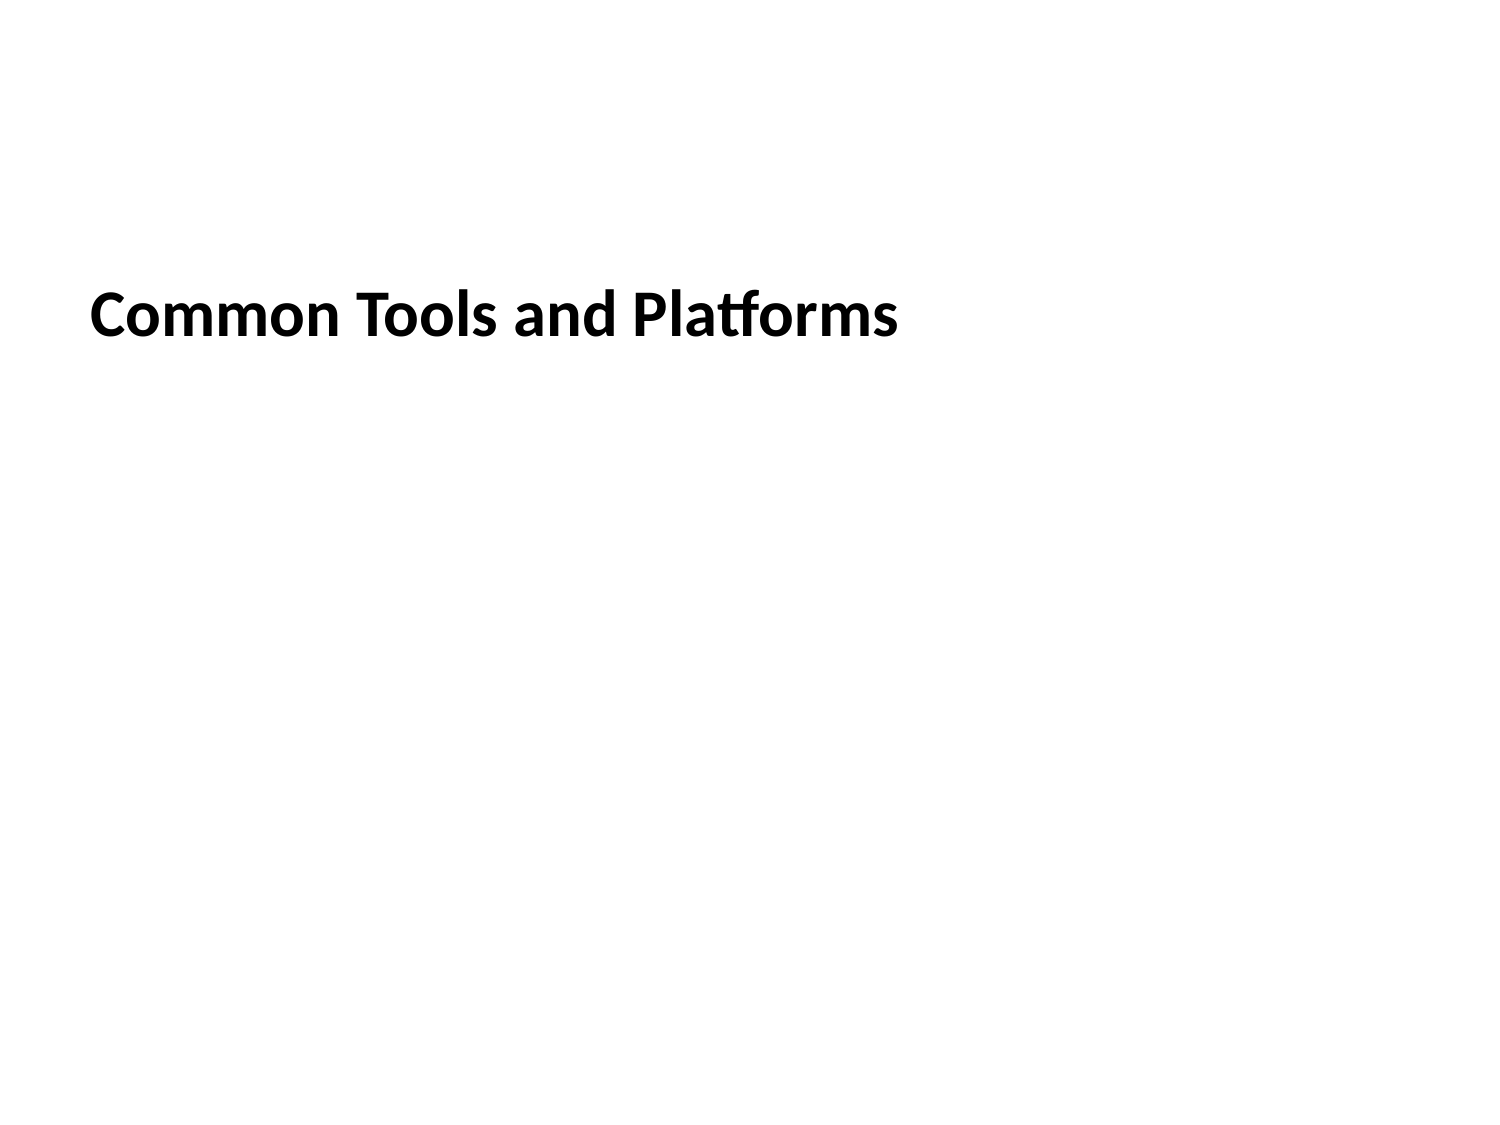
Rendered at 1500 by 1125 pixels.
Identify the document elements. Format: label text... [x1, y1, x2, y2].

list Common Tools and Platforms [75, 262, 1425, 1005]
